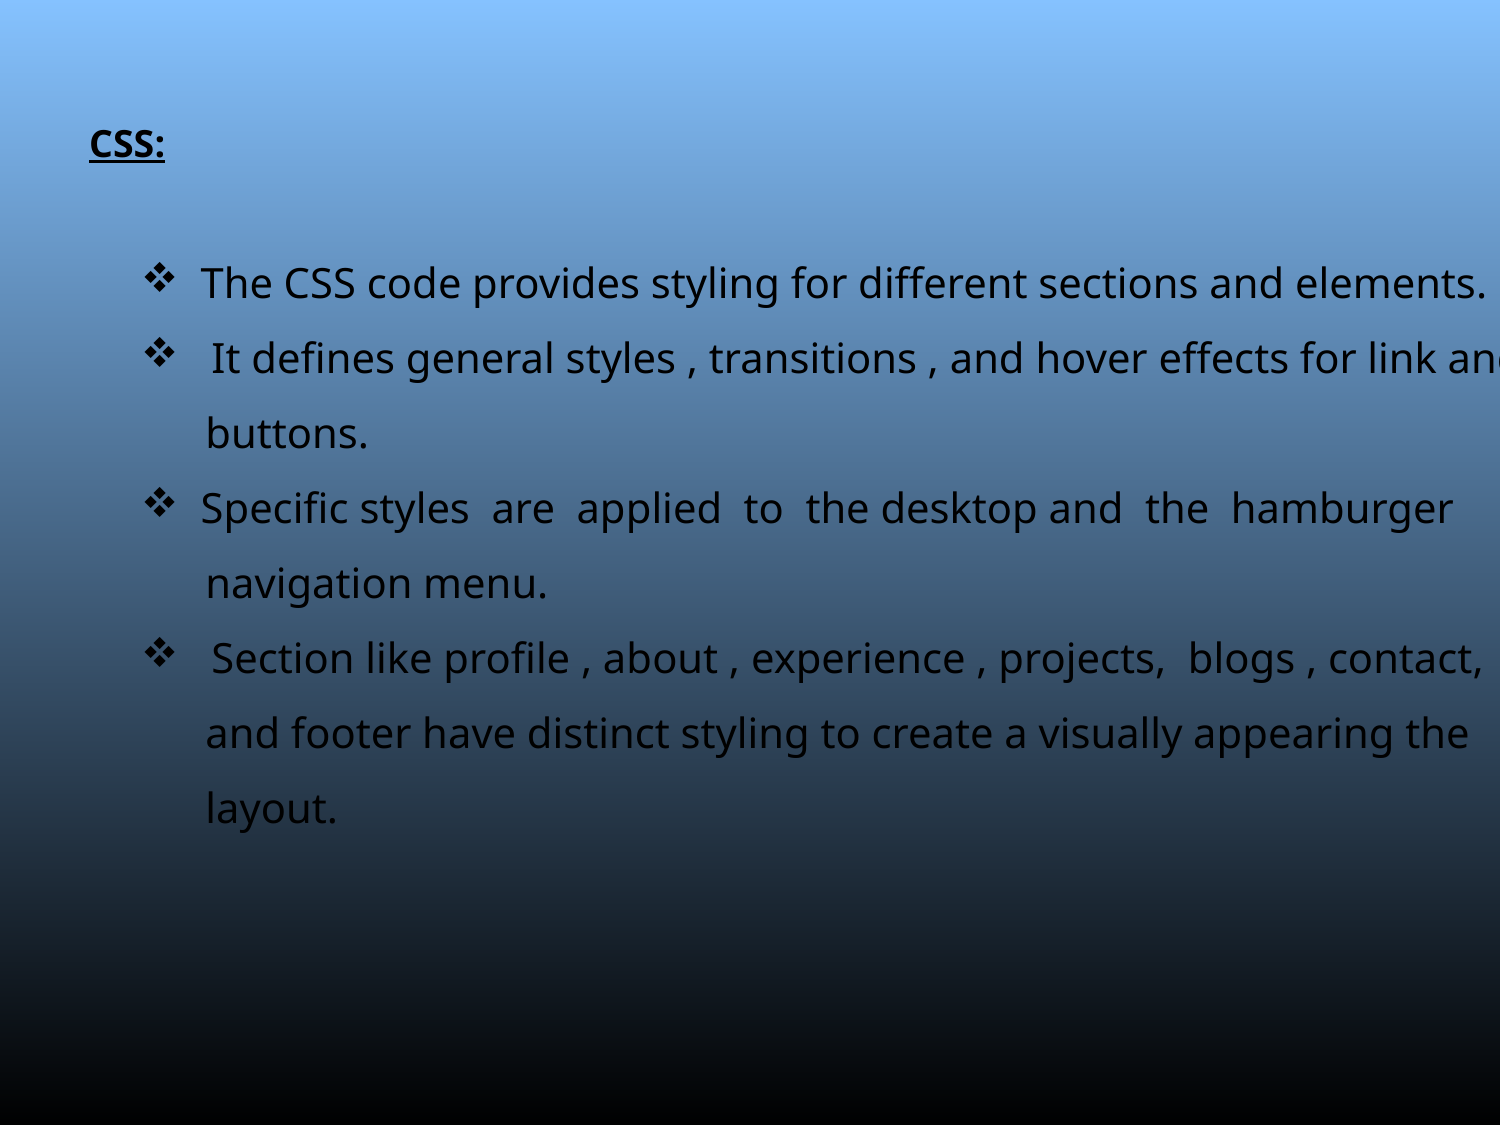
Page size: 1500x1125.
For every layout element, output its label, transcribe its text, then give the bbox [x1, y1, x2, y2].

text_box The CSS code provides styling for different sections and elements. It defines general styles , transitions , and hover effects for link and buttons. Specific styles are applied to the desktop and the hamburger navigation menu. Section like profile , about , experience , projects, blogs , contact, and footer have distinct styling to create a visually appearing the layout. [126, 249, 1500, 990]
text_box CSS: [74, 112, 181, 173]
